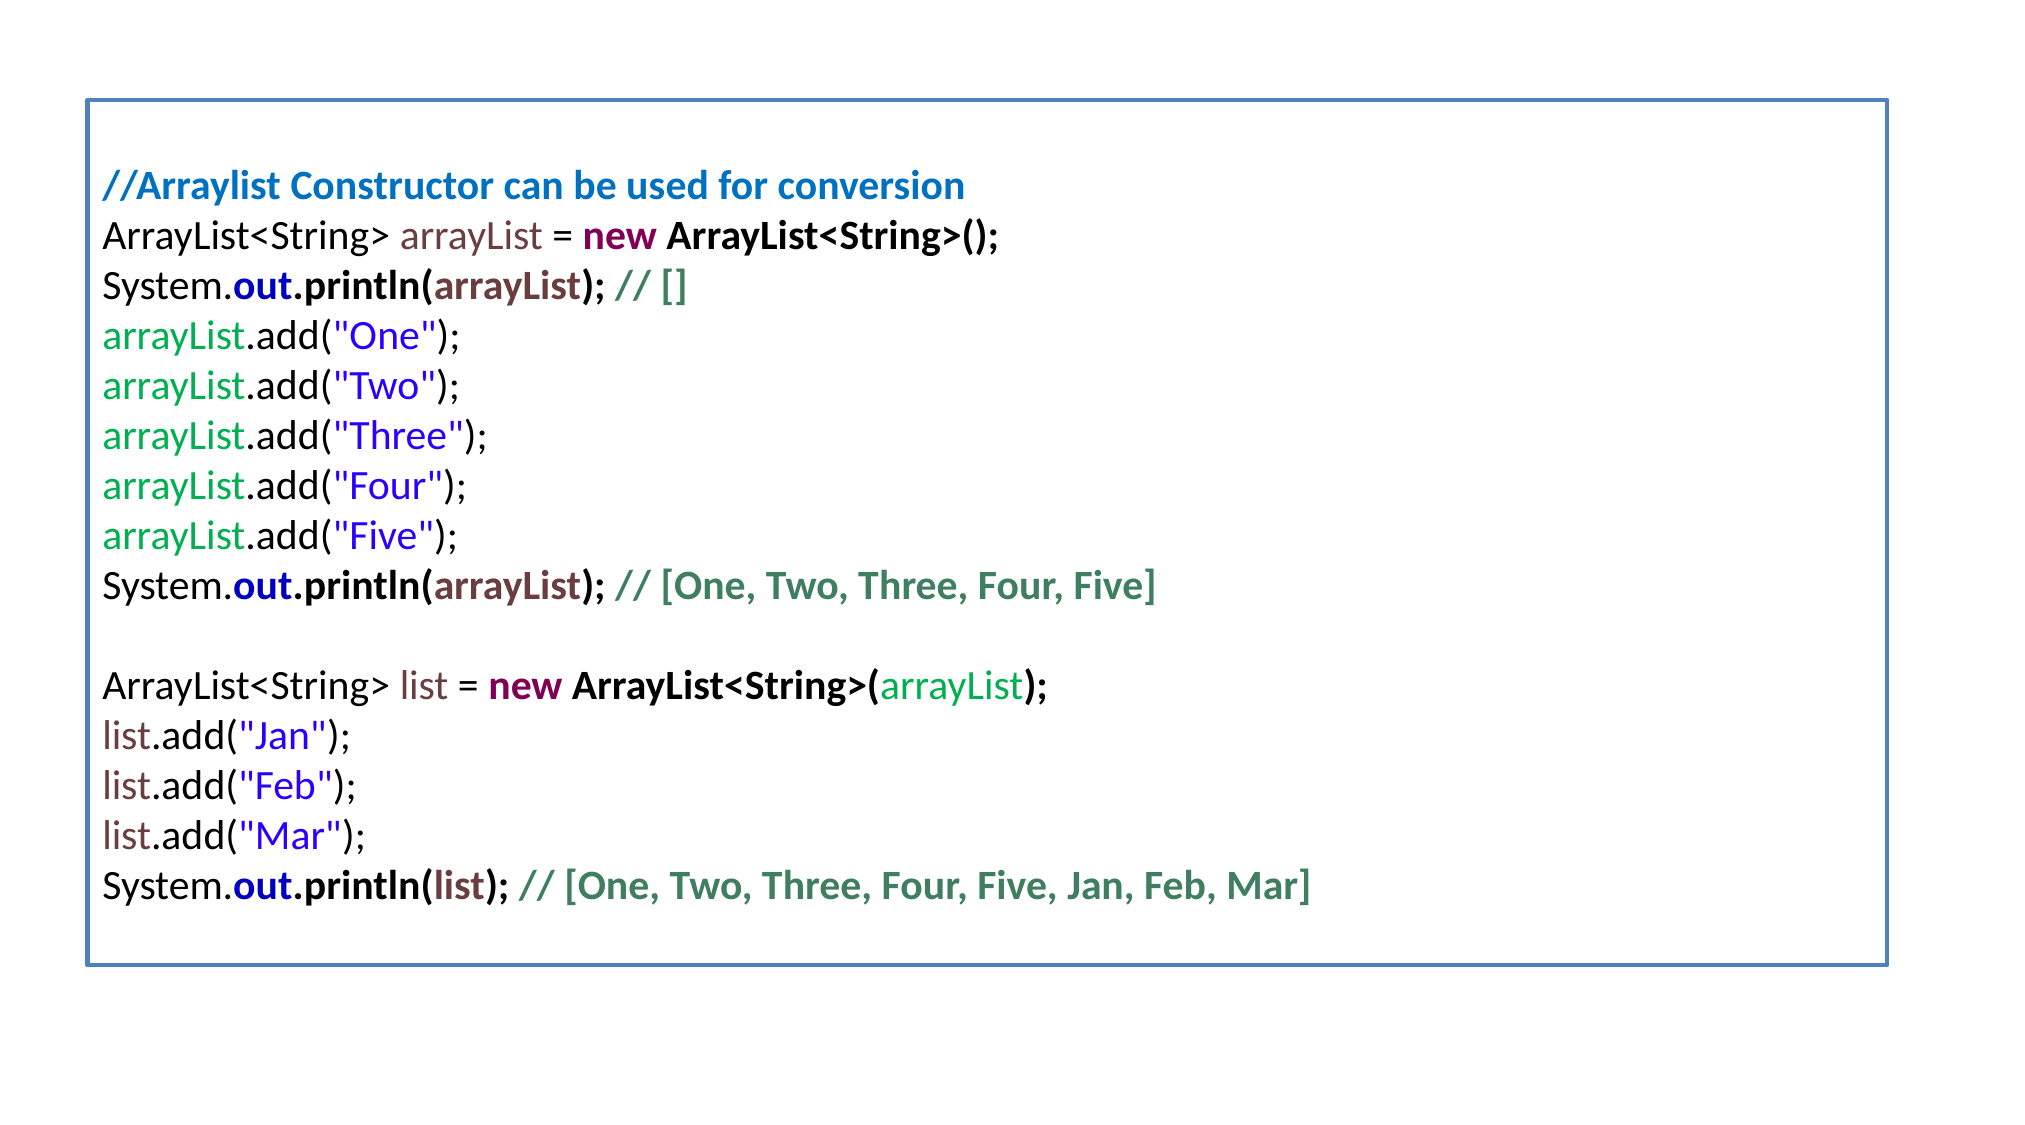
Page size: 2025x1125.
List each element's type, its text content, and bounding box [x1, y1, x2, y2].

text_box //Arraylist Constructor can be used for conversion ArrayList<String> arrayList = new ArrayList<String>(); System.out.println(arrayList); // [] arrayList.add("One"); arrayList.add("Two"); arrayList.add("Three"); arrayList.add("Four"); arrayList.add("Five"); System.out.println(arrayList); // [One, Two, Three, Four, Five] ArrayList<String> list = new ArrayList<String>(arrayList); list.add("Jan"); list.add("Feb"); list.add("Mar"); System.out.println(list); // [One, Two, Three, Four, Five, Jan, Feb, Mar] [85, 98, 1889, 967]
